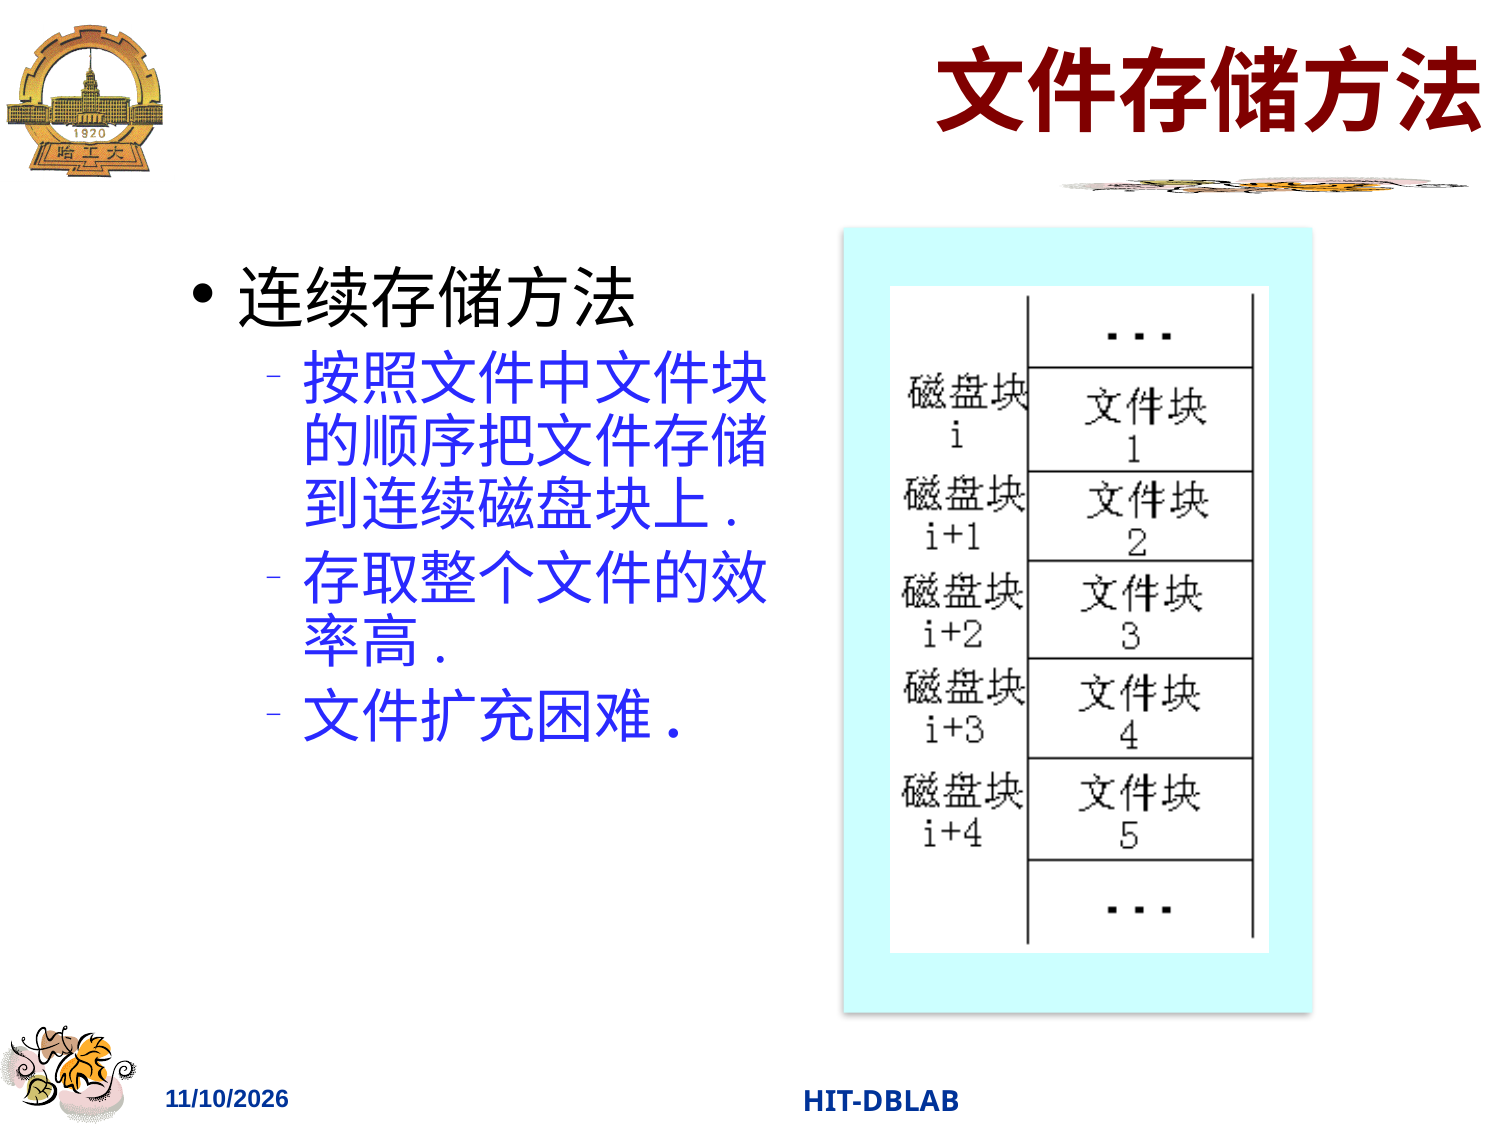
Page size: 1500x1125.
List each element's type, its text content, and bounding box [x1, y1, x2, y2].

title 文件存储方法 [162, 0, 1500, 176]
picture [0, 24, 175, 182]
text_box [843, 227, 1313, 1013]
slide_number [149, 1074, 413, 1125]
picture [890, 285, 1269, 954]
text_box 连续存储方法 按照文件中文件块的顺序把文件存储到连续磁盘块上. 存取整个文件的效率高. 文件扩充困难. [175, 257, 800, 891]
footer HIT-DBLAB [524, 1074, 1238, 1125]
